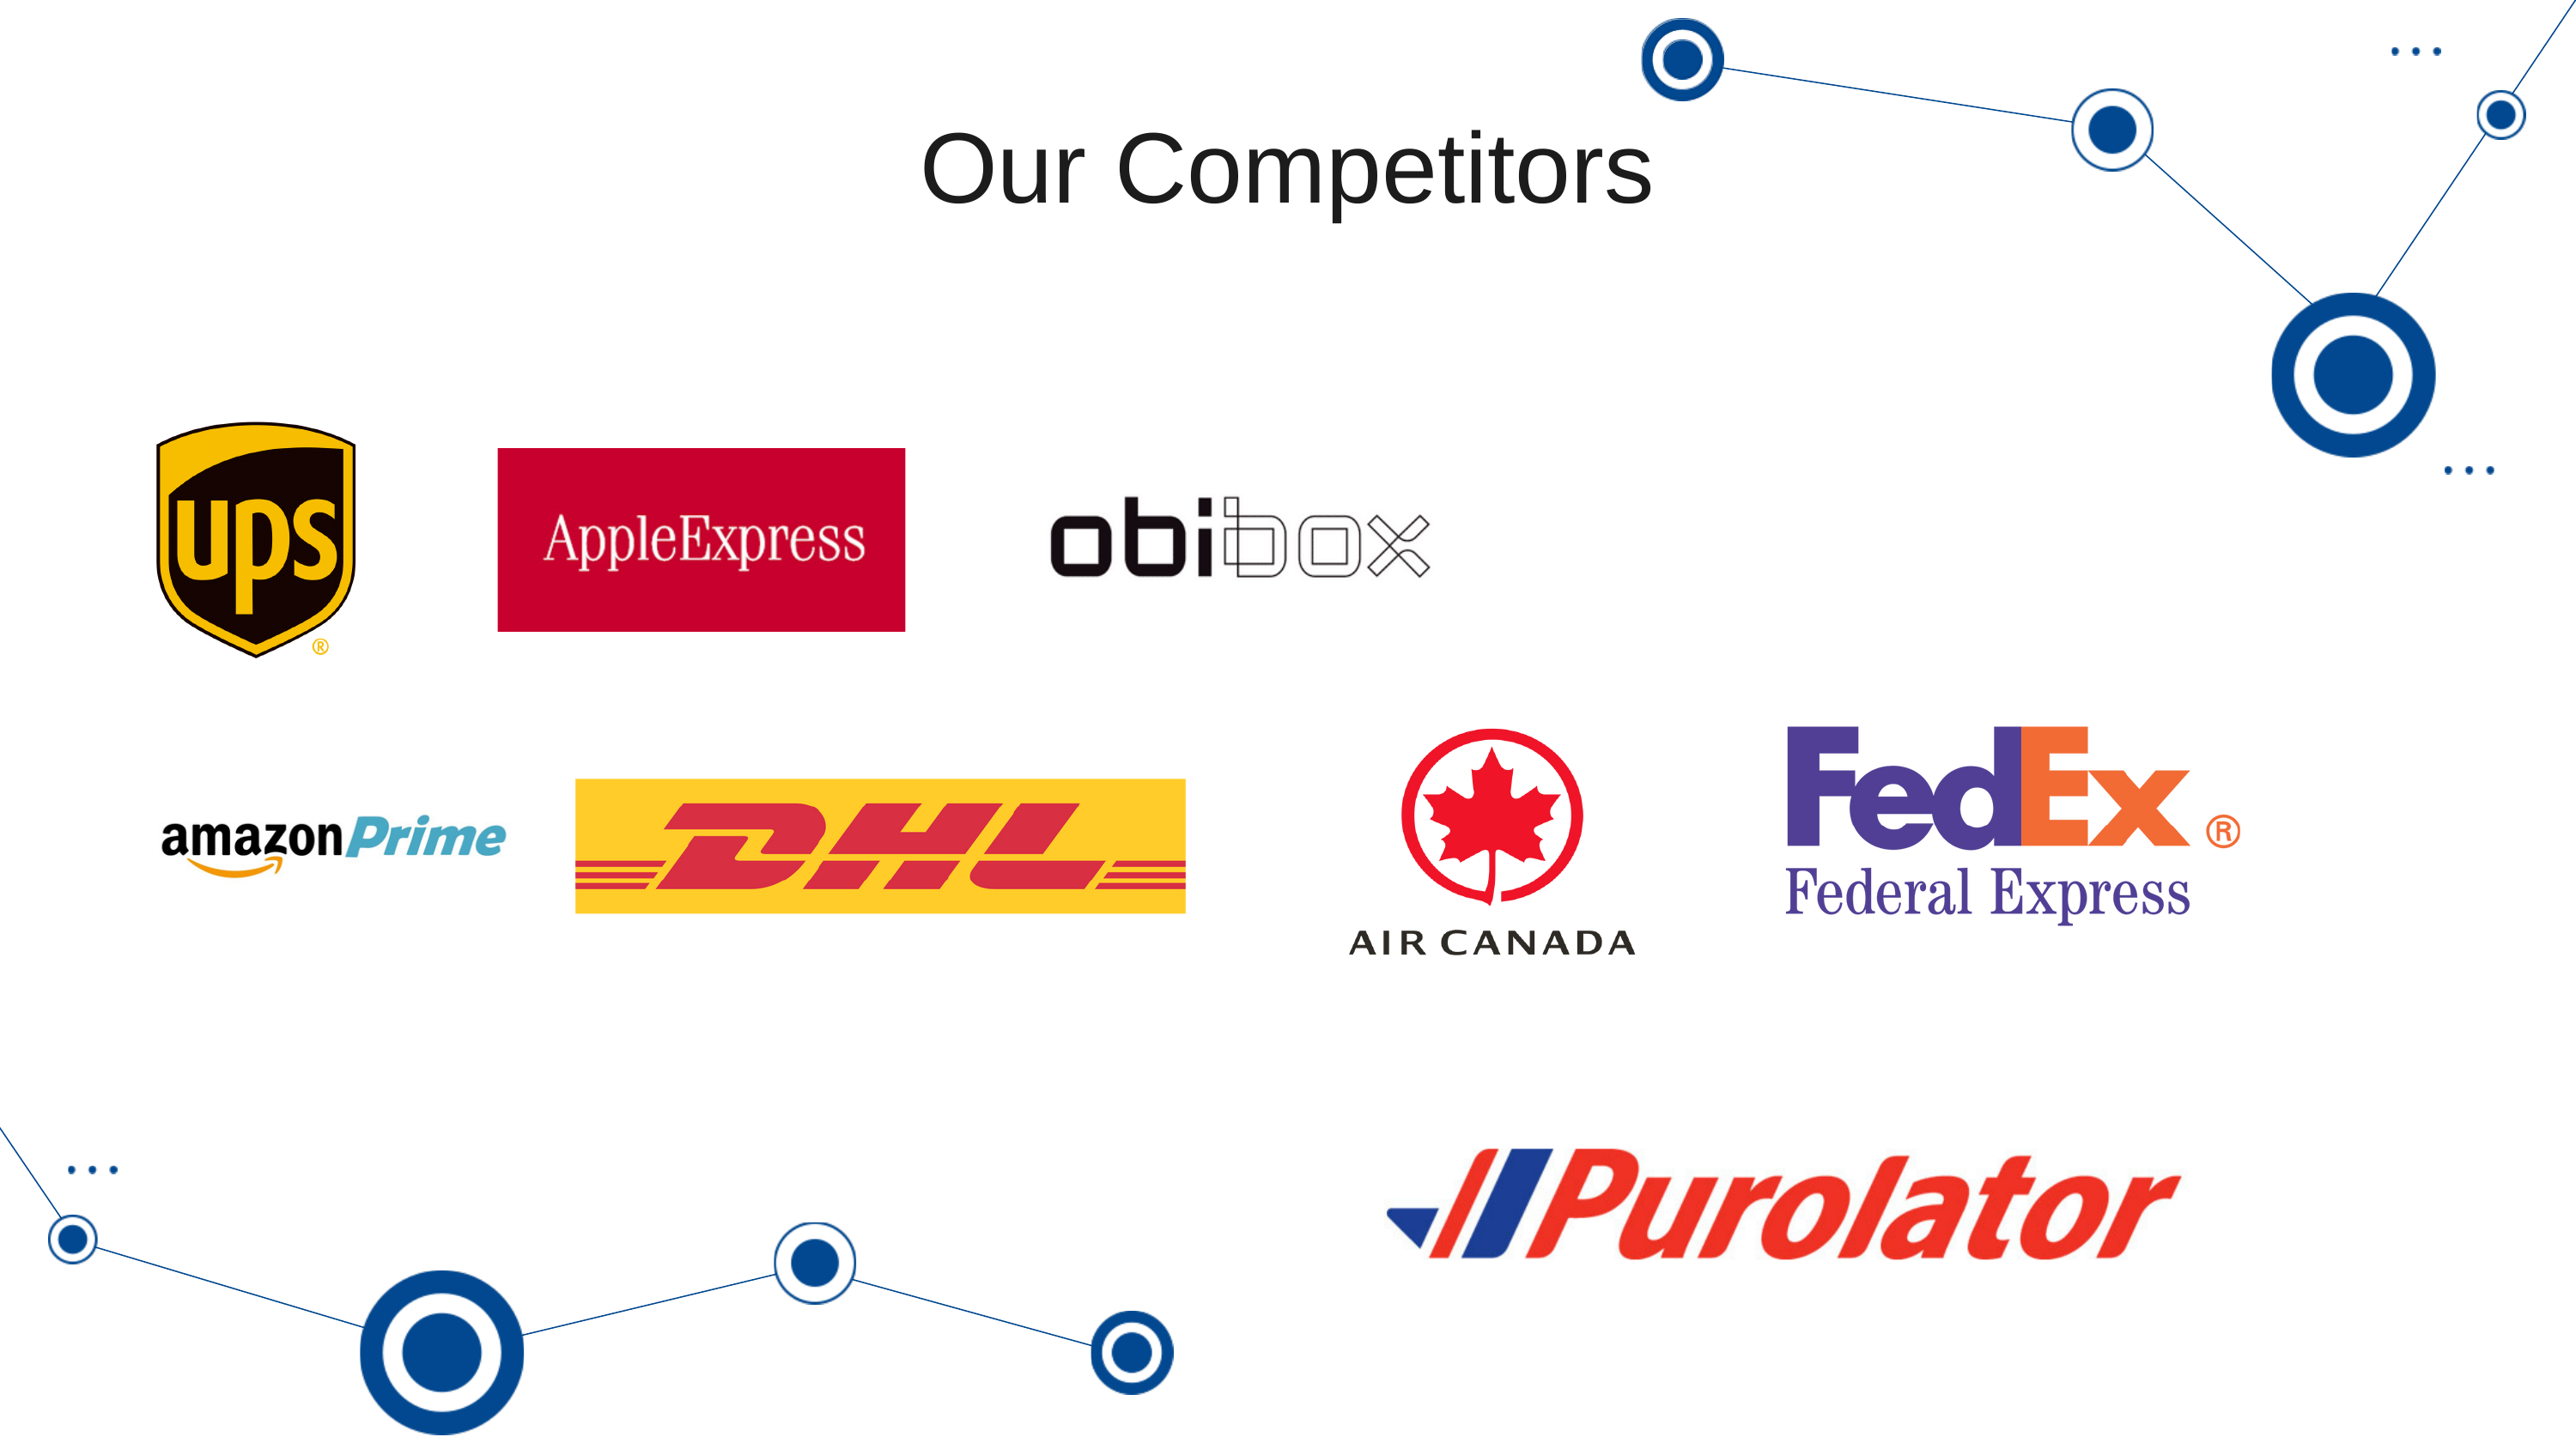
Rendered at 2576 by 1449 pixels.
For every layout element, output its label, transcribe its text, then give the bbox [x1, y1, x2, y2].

text_box [97, 381, 415, 698]
text_box [2445, 466, 2494, 475]
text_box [1652, 29, 1714, 91]
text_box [1663, 40, 1703, 80]
text_box [1091, 1311, 1174, 1395]
text_box [48, 1215, 98, 1264]
text_box [48, 698, 558, 1009]
text_box [2391, 47, 2441, 56]
text_box [2476, 90, 2526, 140]
text_box [988, 419, 1472, 661]
text_box [774, 1222, 857, 1306]
text_box Our Competitors [883, 102, 1692, 223]
text_box [497, 448, 906, 632]
text_box [1785, 598, 2240, 1053]
text_box [1281, 631, 1703, 1053]
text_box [1642, 19, 1724, 101]
text_box [360, 1270, 525, 1435]
text_box [68, 1166, 118, 1174]
text_box [2271, 293, 2436, 458]
text_box [2071, 88, 2154, 172]
text_box [1383, 978, 2188, 1431]
text_box [558, 660, 1209, 1027]
